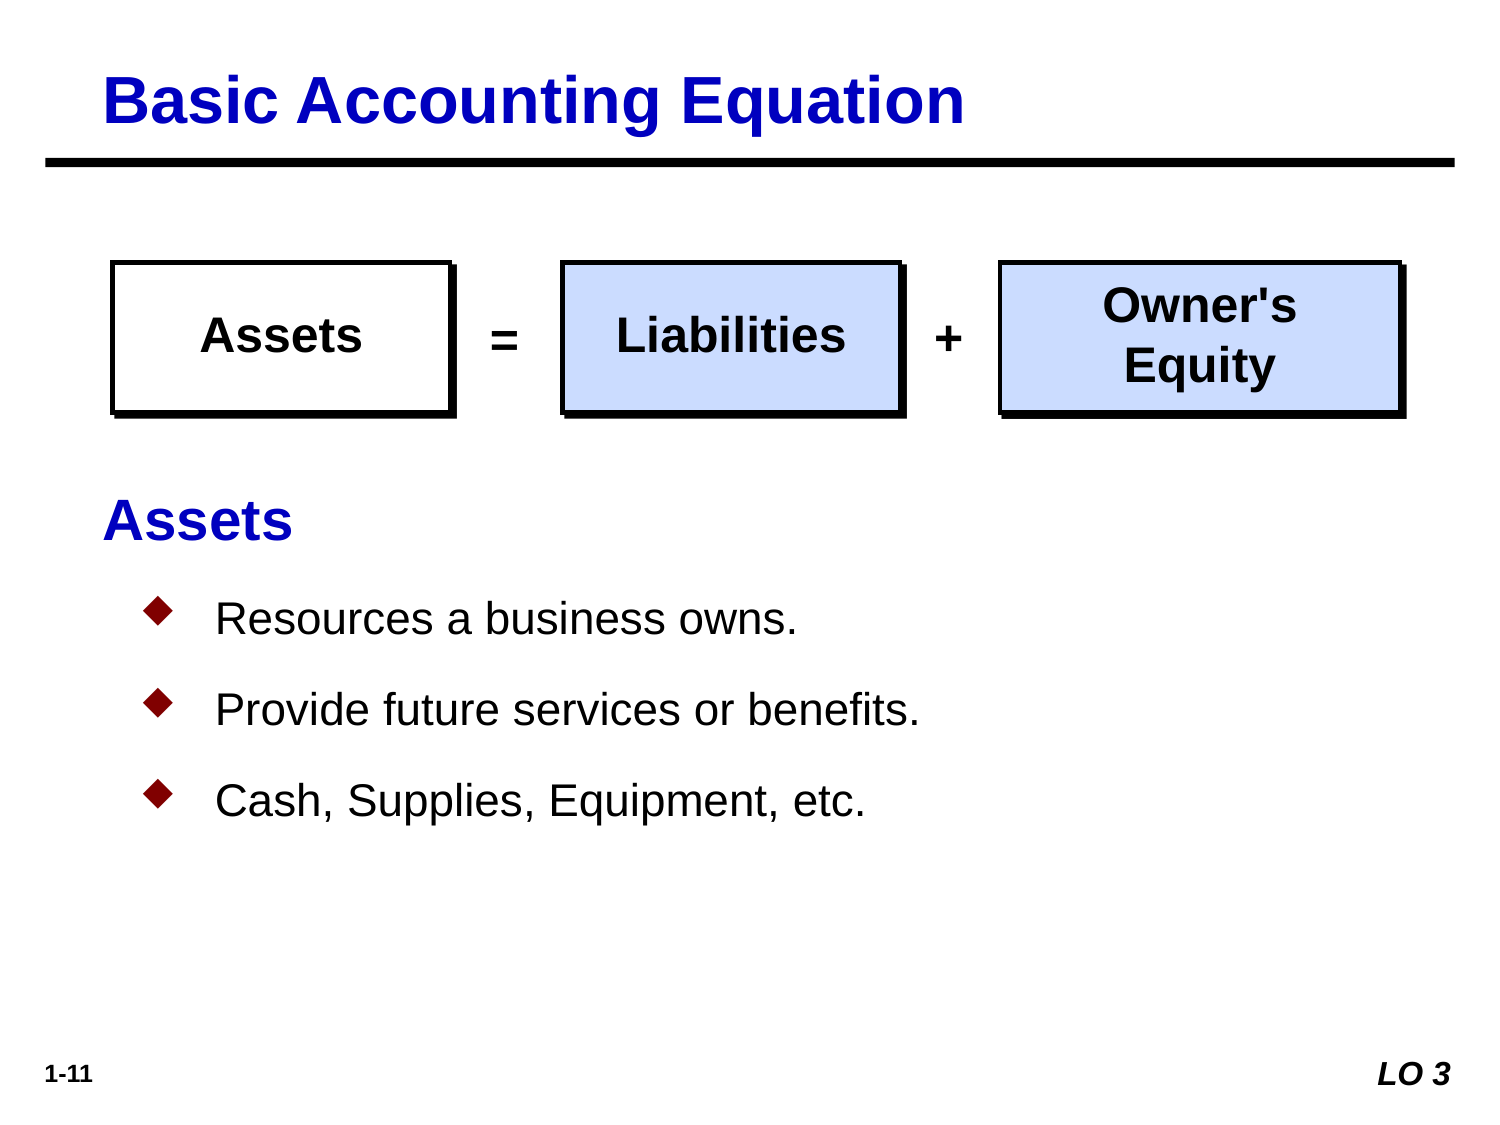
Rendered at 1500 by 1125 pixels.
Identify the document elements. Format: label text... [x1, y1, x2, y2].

text_box + [912, 298, 985, 373]
text_box Resources a business owns. Provide future services or benefits. Cash, Supplies, Equipment, etc. [87, 570, 1438, 834]
text_box Liabilities [562, 262, 900, 413]
text_box = [474, 300, 548, 375]
text_box Assets [112, 262, 450, 413]
text_box Owner's Equity [999, 262, 1400, 413]
text_box LO 3 [1350, 1044, 1475, 1100]
text_box Assets [87, 474, 1363, 559]
text_box Basic Accounting Equation [87, 50, 1413, 142]
